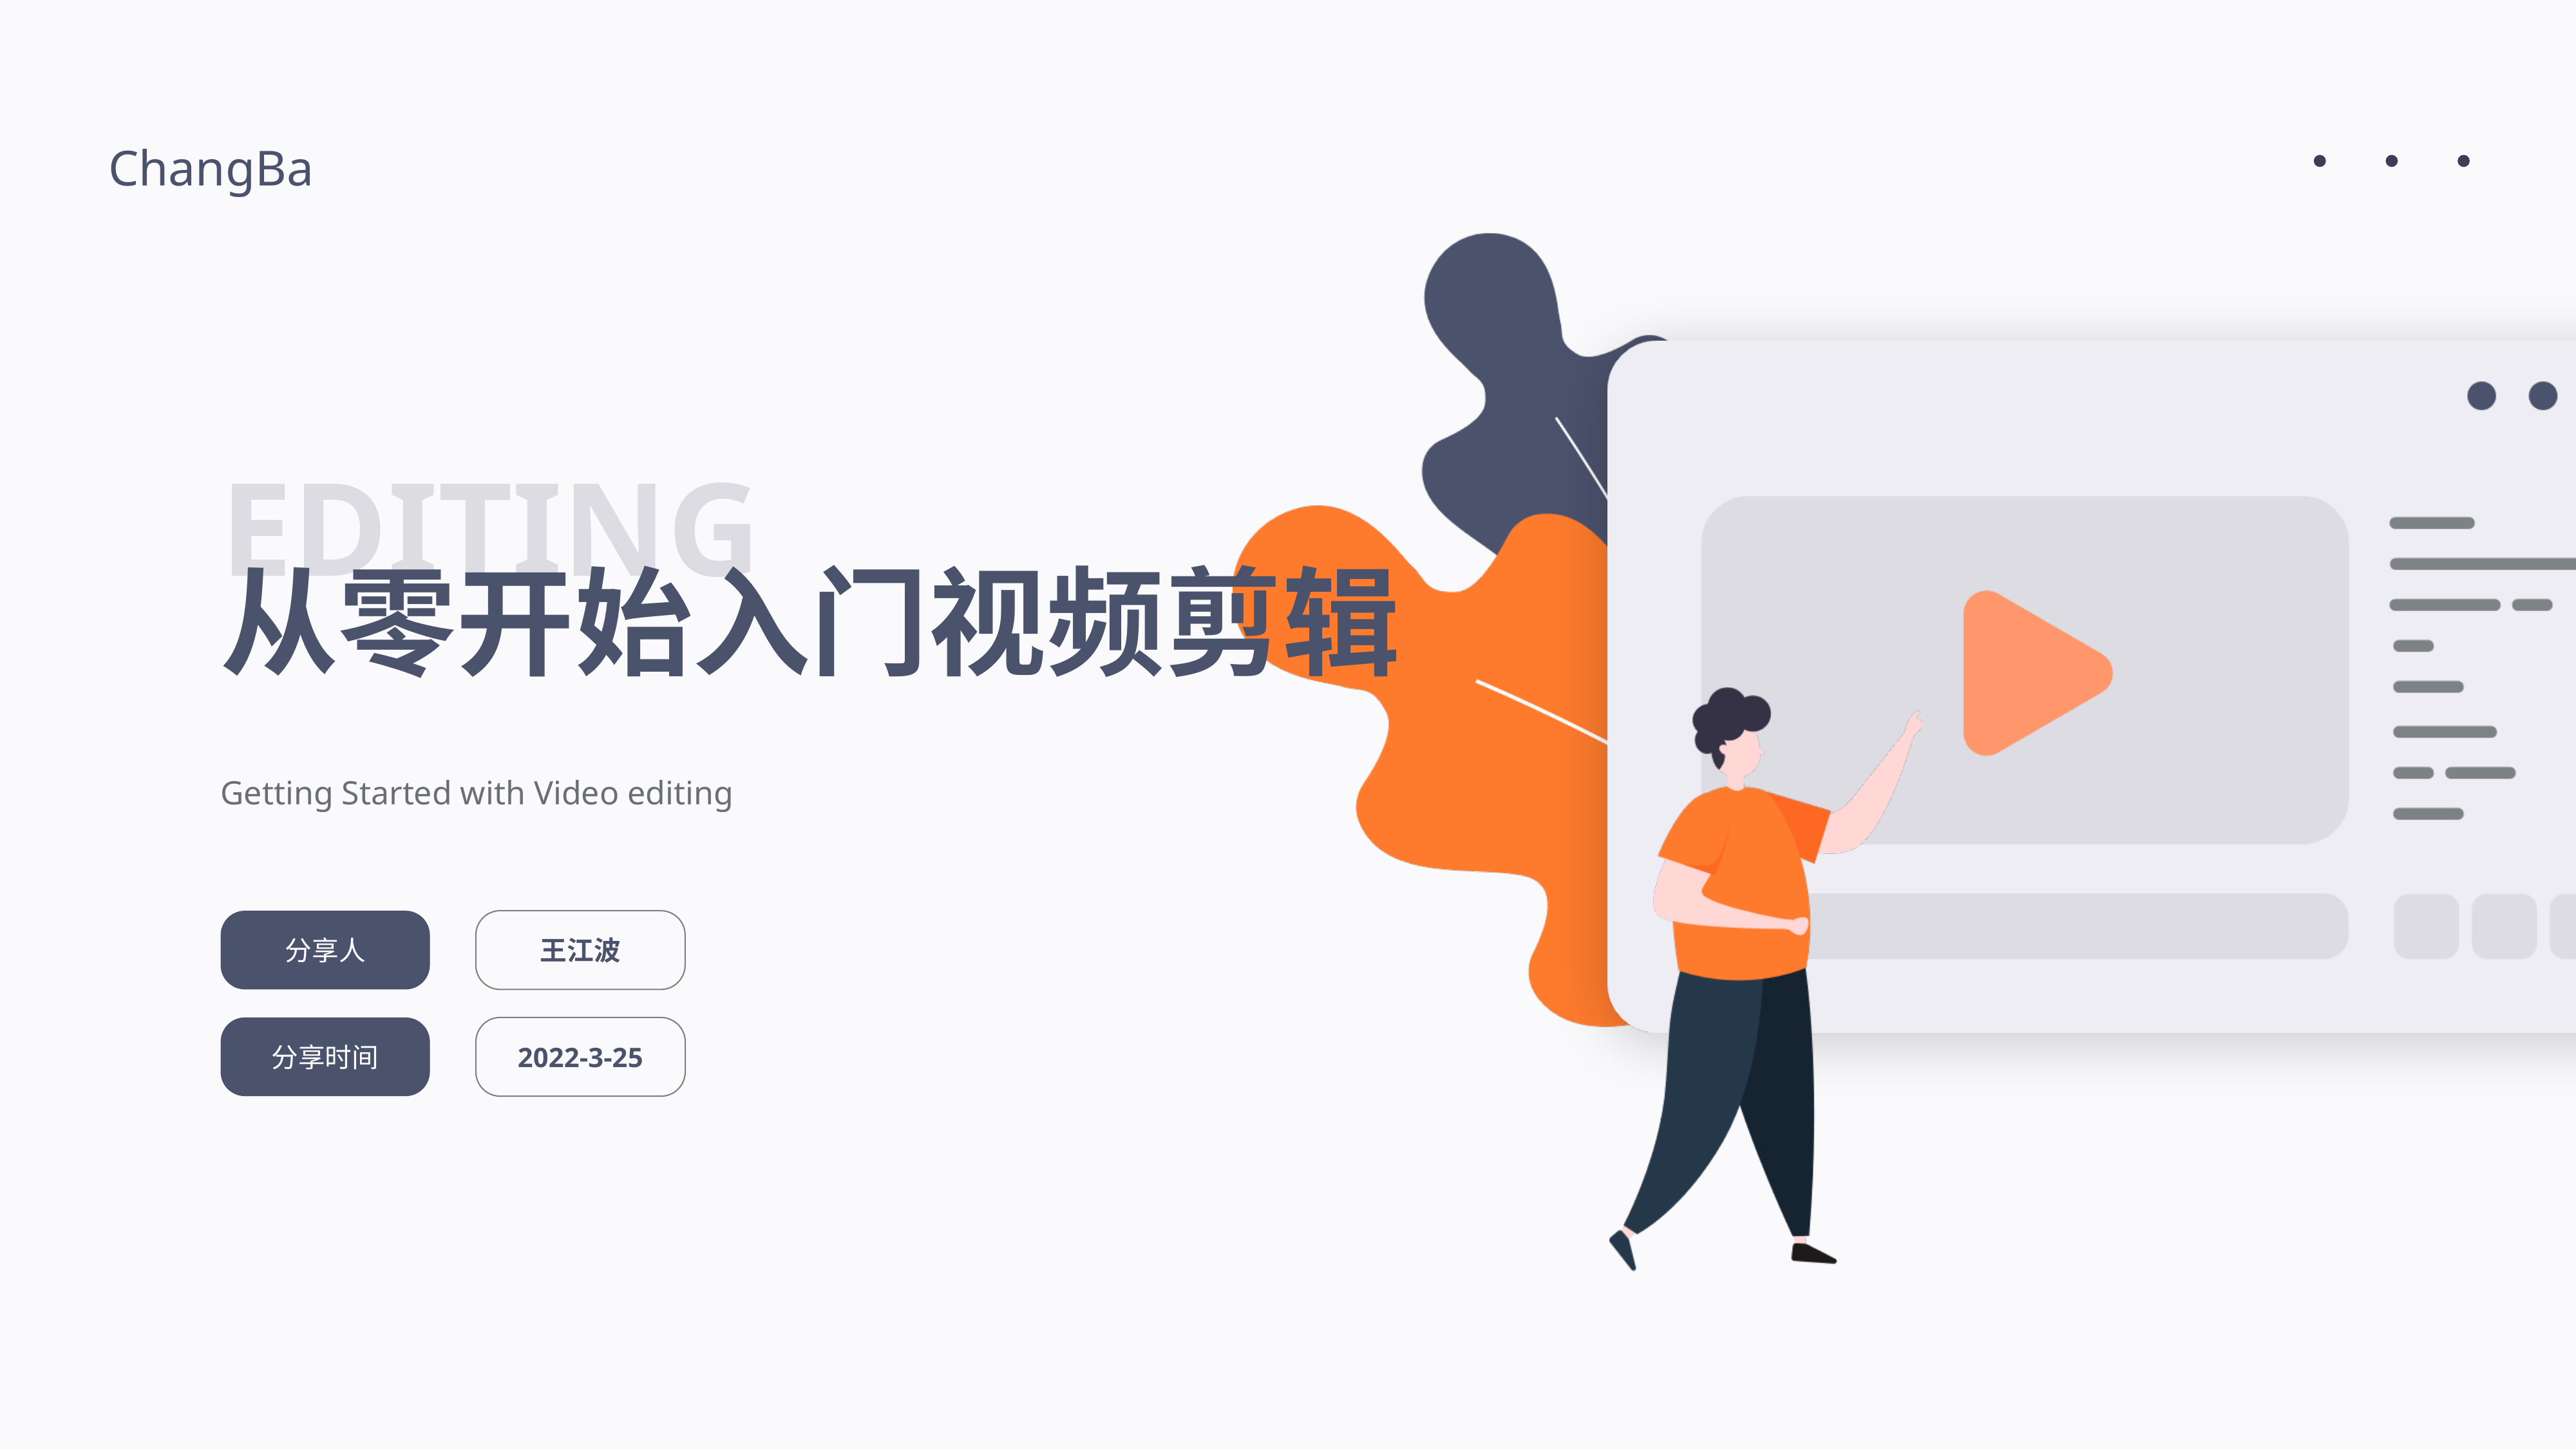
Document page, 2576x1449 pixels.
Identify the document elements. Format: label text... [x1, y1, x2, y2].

text_box 分享人 [220, 910, 431, 990]
picture [1609, 687, 1922, 1271]
text_box ChangBa [108, 137, 325, 196]
text_box Getting Started with Video editing [220, 753, 1233, 811]
text_box 王江波 [475, 910, 686, 990]
text_box 分享时间 [220, 1016, 431, 1097]
text_box EDITING [220, 447, 978, 548]
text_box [1233, 232, 2576, 1033]
text_box 从零开始入门视频剪辑 [220, 548, 1233, 690]
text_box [2313, 155, 2470, 167]
text_box 2022-3-25 [475, 1016, 687, 1097]
